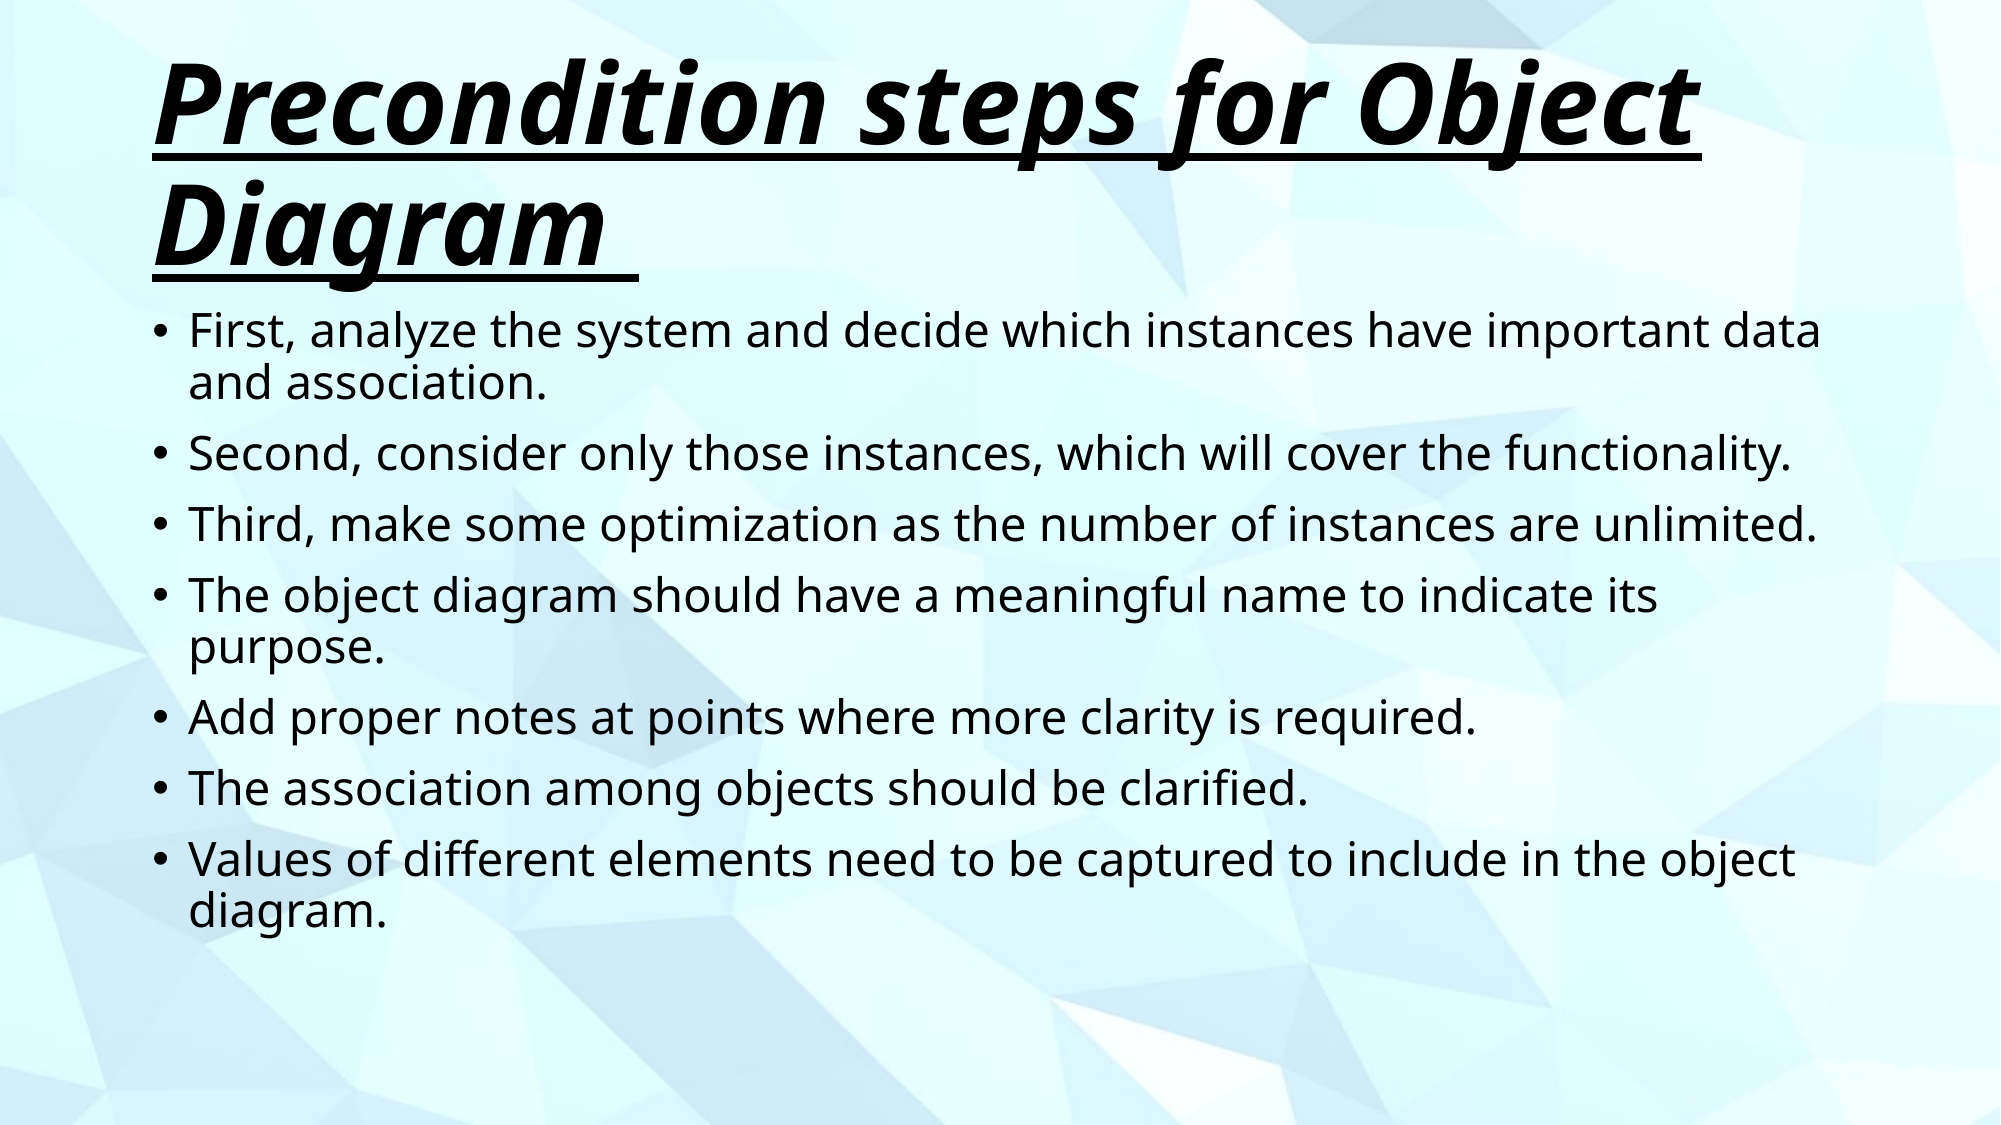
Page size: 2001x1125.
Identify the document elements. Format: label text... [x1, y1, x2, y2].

title Precondition steps for Object Diagram [137, 59, 1863, 278]
picture [0, 0, 2001, 1125]
list First, analyze the system and decide which instances have important data and association. Second, consider only those instances, which will cover the functionality. Third, make some optimization as the number of instances are unlimited. The object diagram should have a meaningful name to indicate its purpose. Add proper notes at points where more clarity is required. The association among objects should be clarified. Values of different elements need to be captured to include in the object diagram. [137, 299, 1863, 1014]
